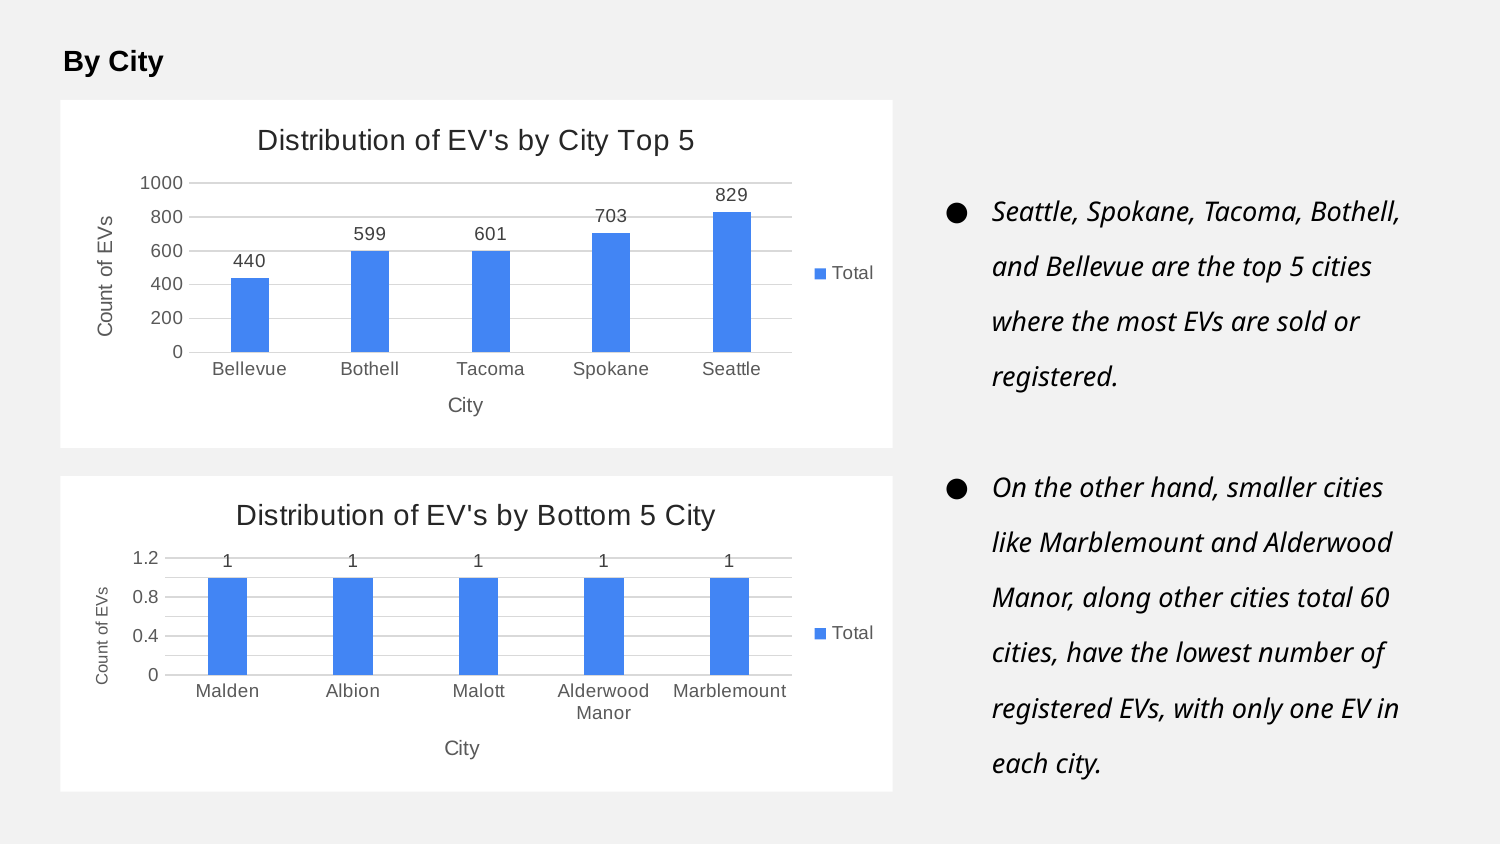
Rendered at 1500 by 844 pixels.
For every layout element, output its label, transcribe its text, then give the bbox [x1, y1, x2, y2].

chart [60, 99, 893, 449]
chart [60, 475, 893, 792]
list Seattle, Spokane, Tacoma, Bothell, and Bellevue are the top 5 cities where the most EVs are sold or registered. On the other hand, smaller cities like Marblemount and Alderwood Manor, along other cities total 60 cities, have the lowest number of registered EVs, with only one EV in each city. [930, 156, 1440, 717]
text_box By City [48, 35, 179, 85]
